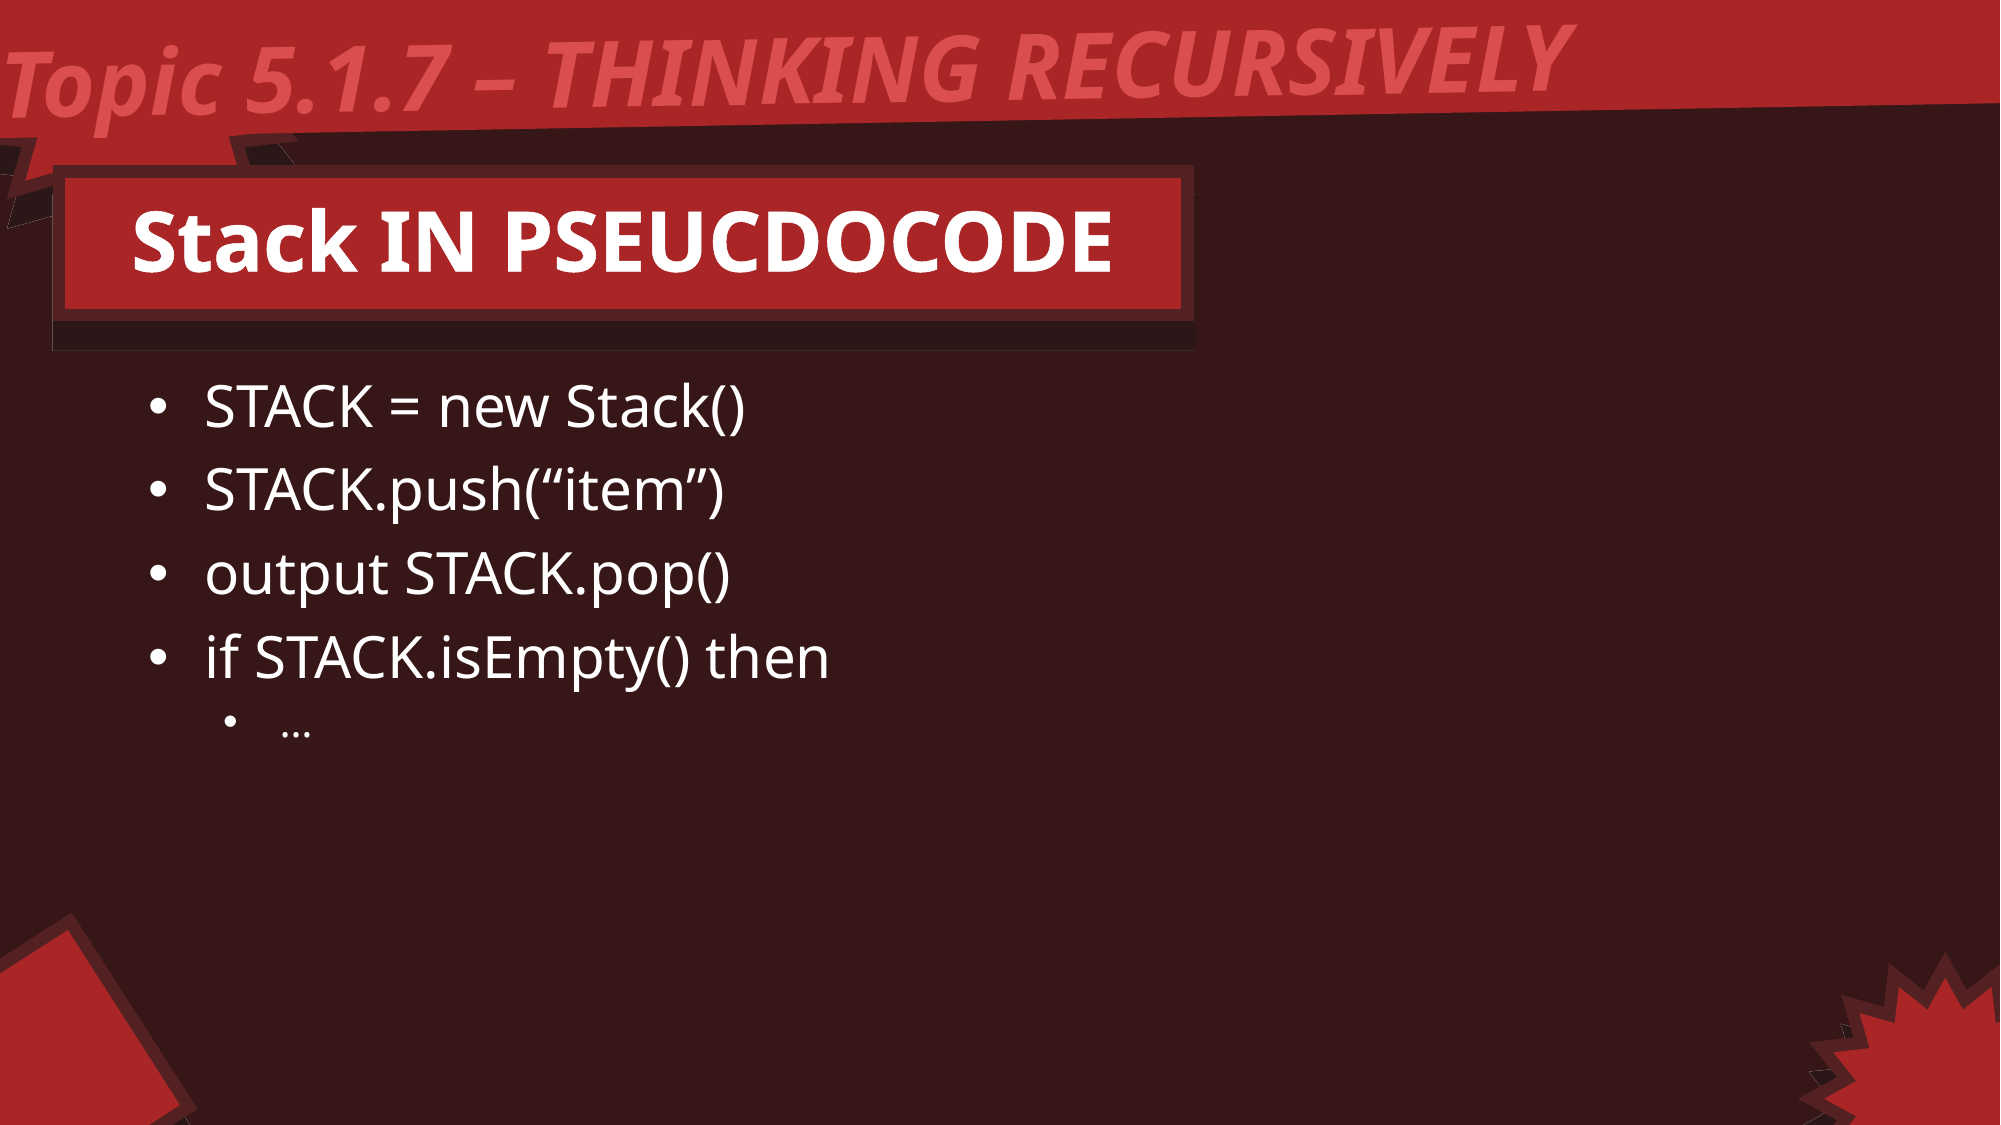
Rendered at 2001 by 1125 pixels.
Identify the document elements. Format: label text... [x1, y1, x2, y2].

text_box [58, 170, 1189, 500]
text_box [0, 919, 192, 1125]
text_box [0, 134, 290, 193]
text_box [0, 0, 2000, 126]
subtitle STACK = new Stack() STACK.push(“item”) output STACK.pop() if STACK.isEmpty() then … [133, 369, 1811, 1078]
text_box [1807, 961, 2000, 1125]
